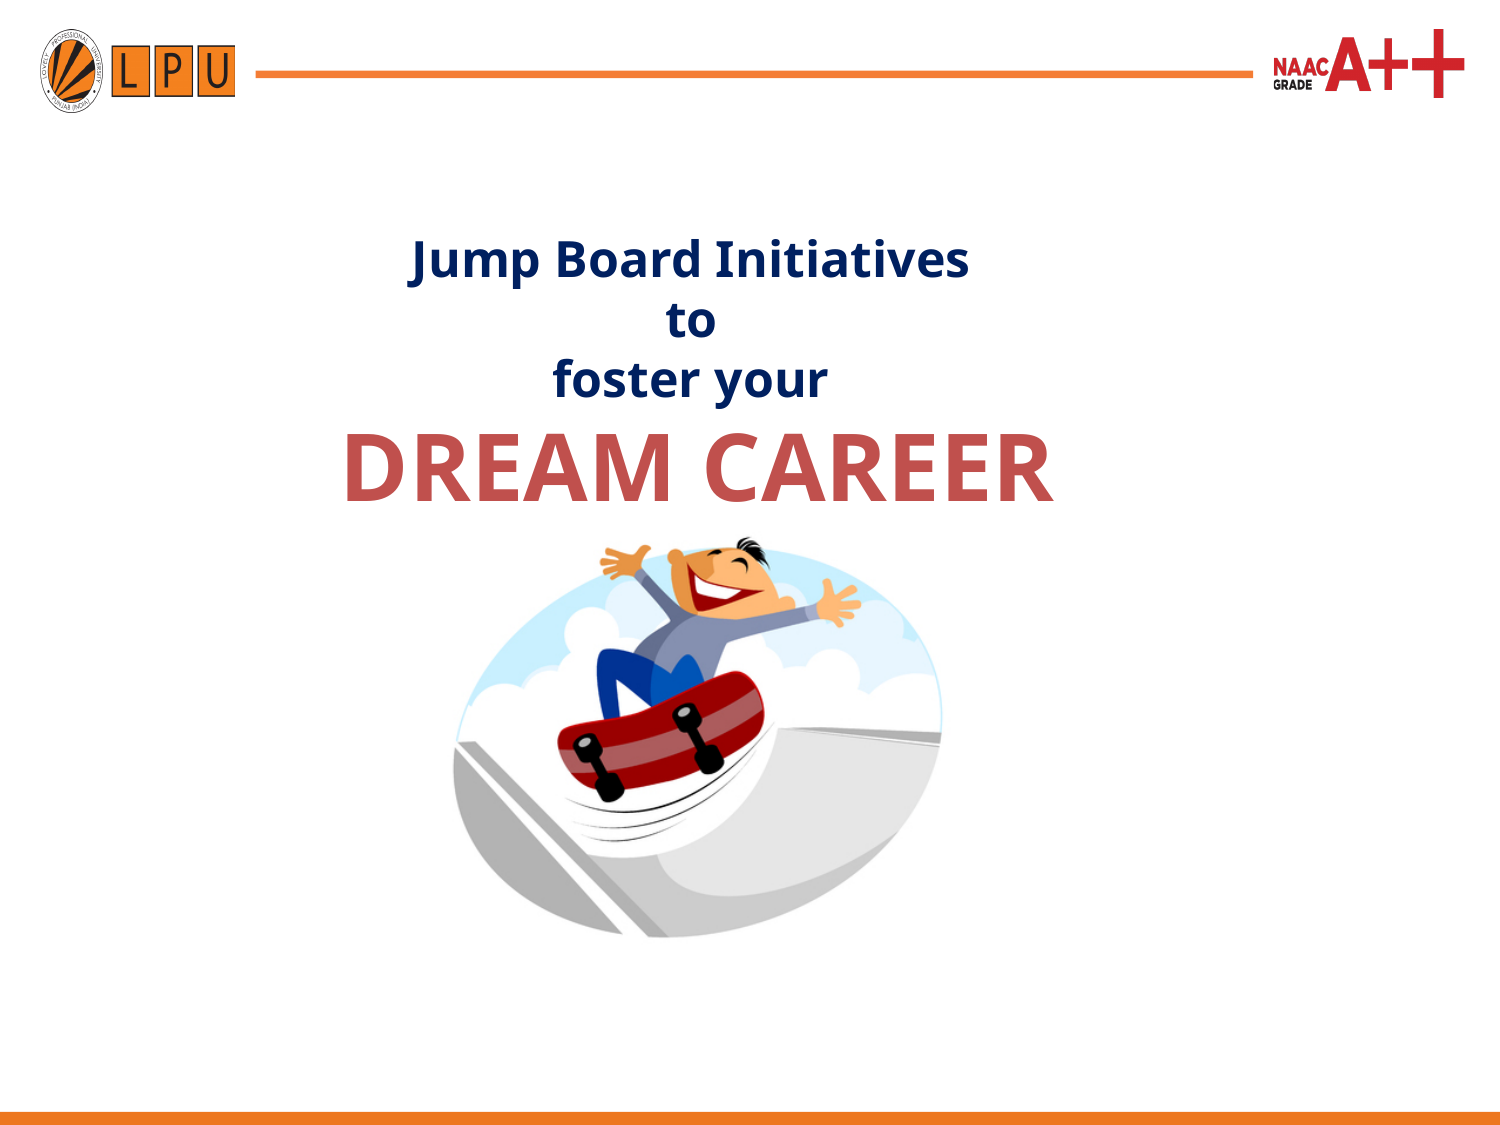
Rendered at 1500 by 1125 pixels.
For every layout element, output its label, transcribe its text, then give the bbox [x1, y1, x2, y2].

picture [433, 531, 962, 954]
text_box Jump Board Initiatives to foster your DREAM CAREER [133, 220, 1263, 528]
